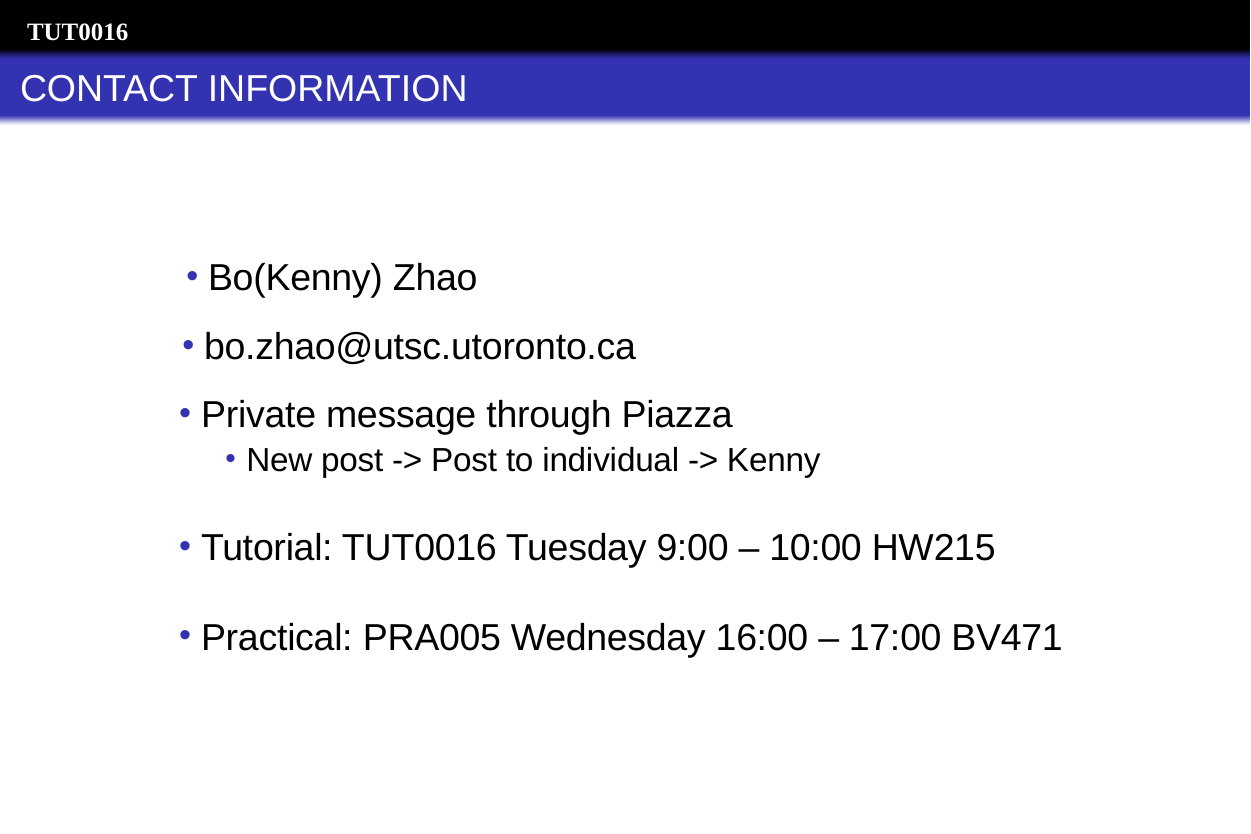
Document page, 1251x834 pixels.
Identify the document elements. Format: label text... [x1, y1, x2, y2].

text_box Practical: PRA005 Wednesday 16:00 – 17:00 BV471 [162, 604, 1113, 665]
text_box bo.zhao@utsc.utoronto.ca [165, 334, 673, 375]
text_box Private message through Piazza New post -> Post to individual -> Kenny [162, 402, 1050, 486]
text_box Tutorial: TUT0016 Tuesday 9:00 – 10:00 HW215 [162, 515, 1135, 576]
picture [0, 0, 1250, 129]
text_box Bo(Kenny) Zhao [169, 245, 493, 306]
